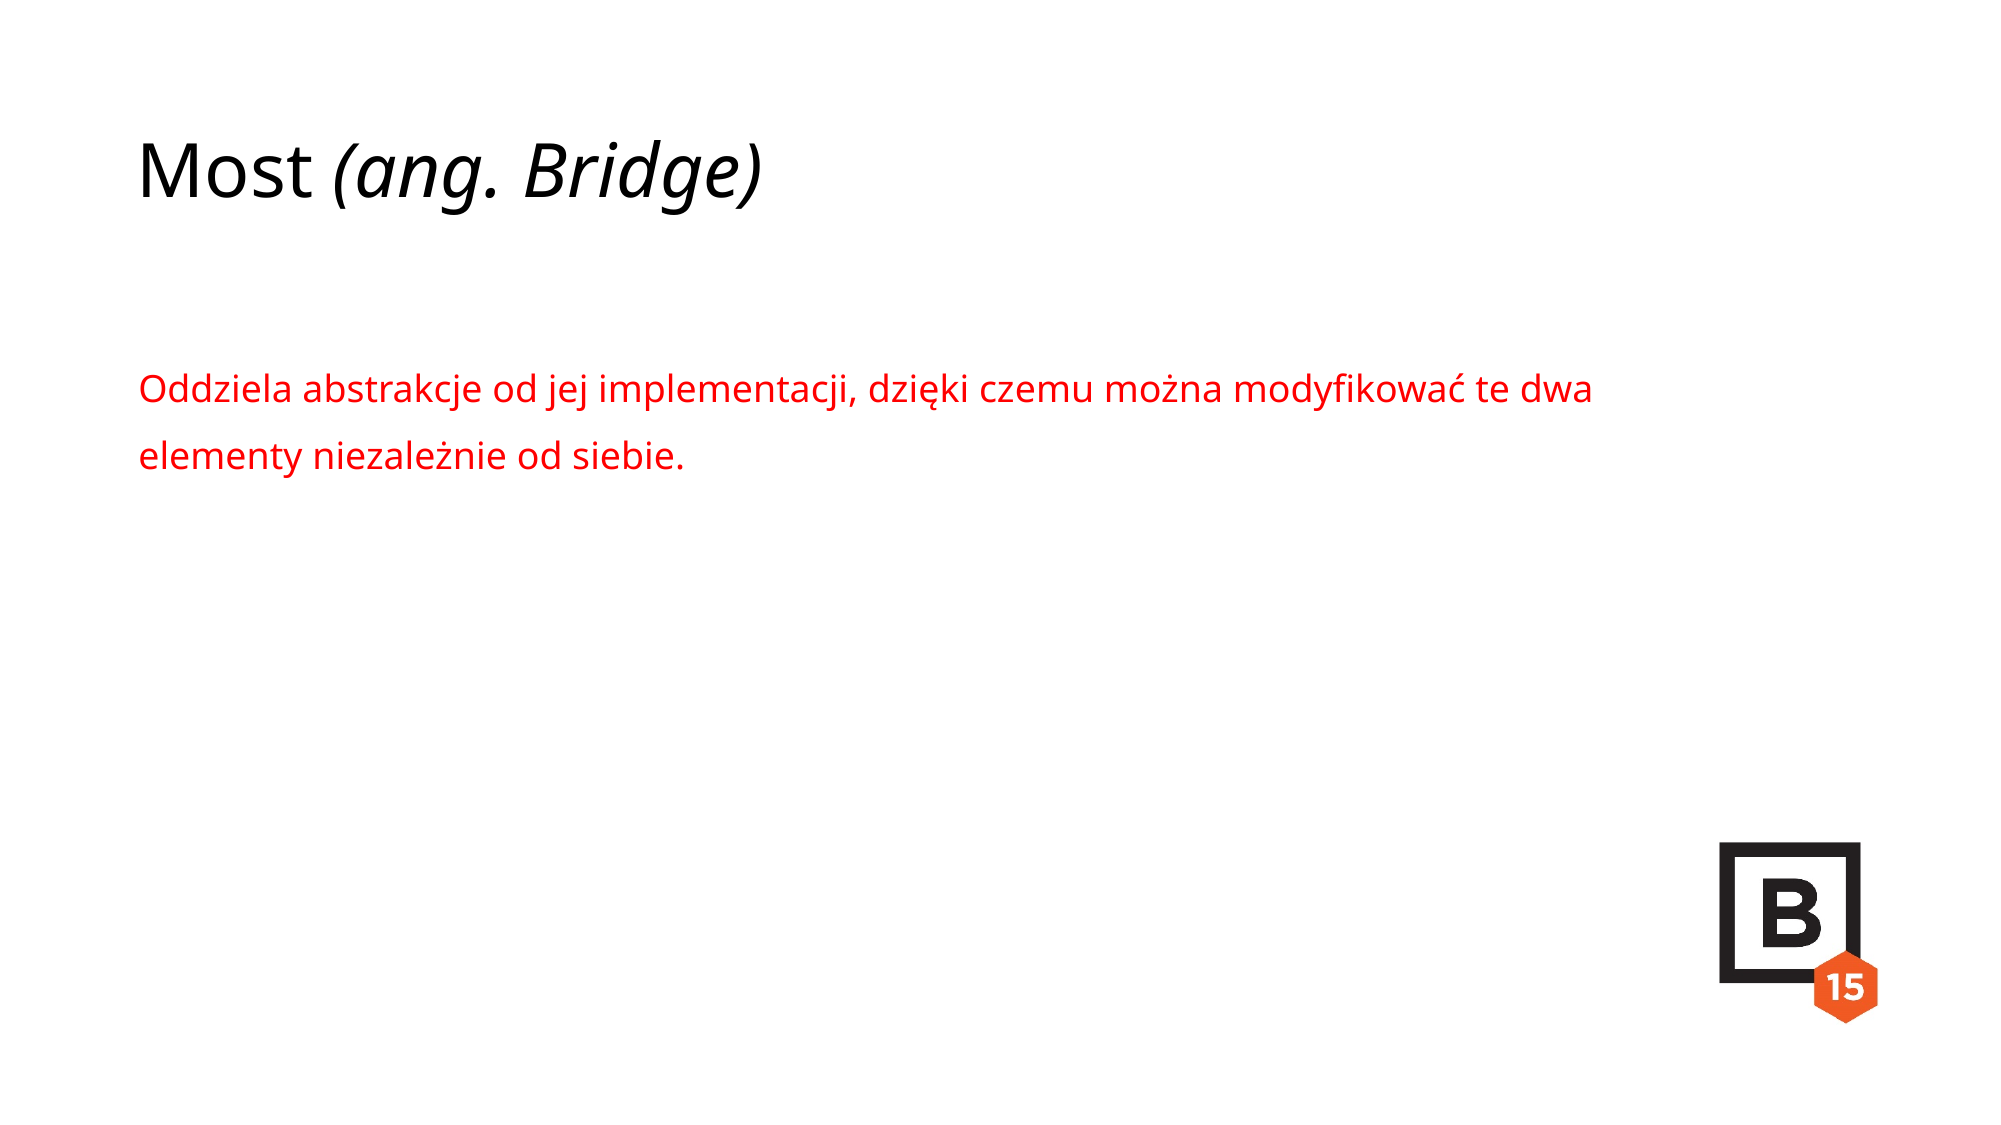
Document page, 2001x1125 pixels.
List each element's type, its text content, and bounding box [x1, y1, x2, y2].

list Oddziela abstrakcje od jej implementacji, dzięki czemu można modyfikować te dwa elementy niezależnie od siebie. [123, 268, 1723, 889]
list Most (ang. Bridge) [122, 124, 1881, 221]
picture [1717, 841, 1879, 1025]
